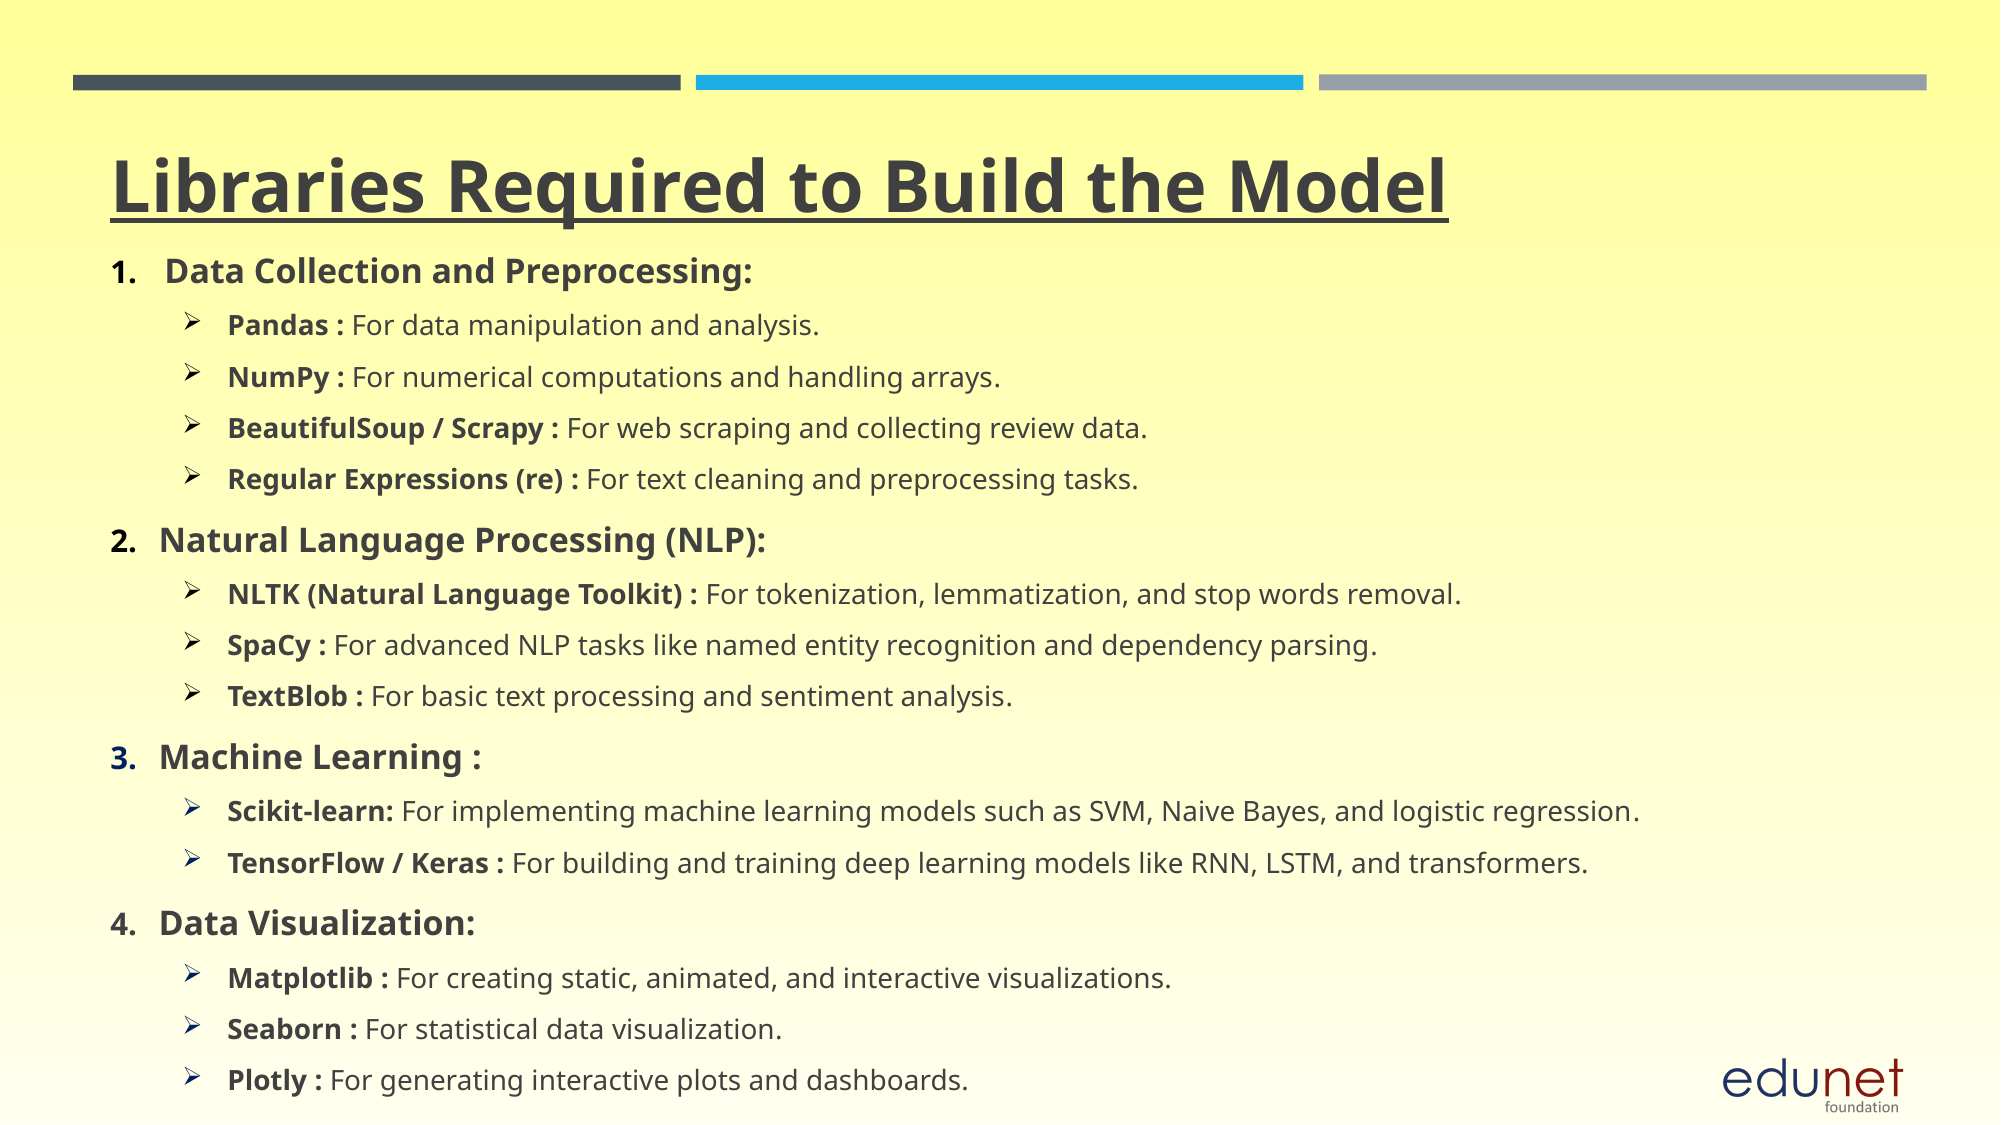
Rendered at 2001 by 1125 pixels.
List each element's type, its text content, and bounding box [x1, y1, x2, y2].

picture [1719, 1108, 1905, 1116]
list Libraries Required to Build the Model Data Collection and Preprocessing: Pandas : For data manipulation and analysis. NumPy : For numerical computations and handling arrays. BeautifulSoup / Scrapy : For web scraping and collecting review data. Regular Expressions (re) : For text cleaning and preprocessing tasks. Natural Language Processing (NLP): NLTK (Natural Language Toolkit) : For tokenization, lemmatization, and stop words removal. SpaCy : For advanced NLP tasks like named entity recognition and dependency parsing. TextBlob : For basic text processing and sentiment analysis. Machine Learning : Scikit-learn: For implementing machine learning models such as SVM, Naive Bayes, and logistic regression. TensorFlow / Keras : For building and training deep learning models like RNN, LSTM, and transformers. Data Visualization: Matplotlib : For creating static, animated, and interactive visualizations. Seaborn : For statistical data visualization. Plotly : For generating interactive plots and dashboards. [95, 119, 1905, 1108]
